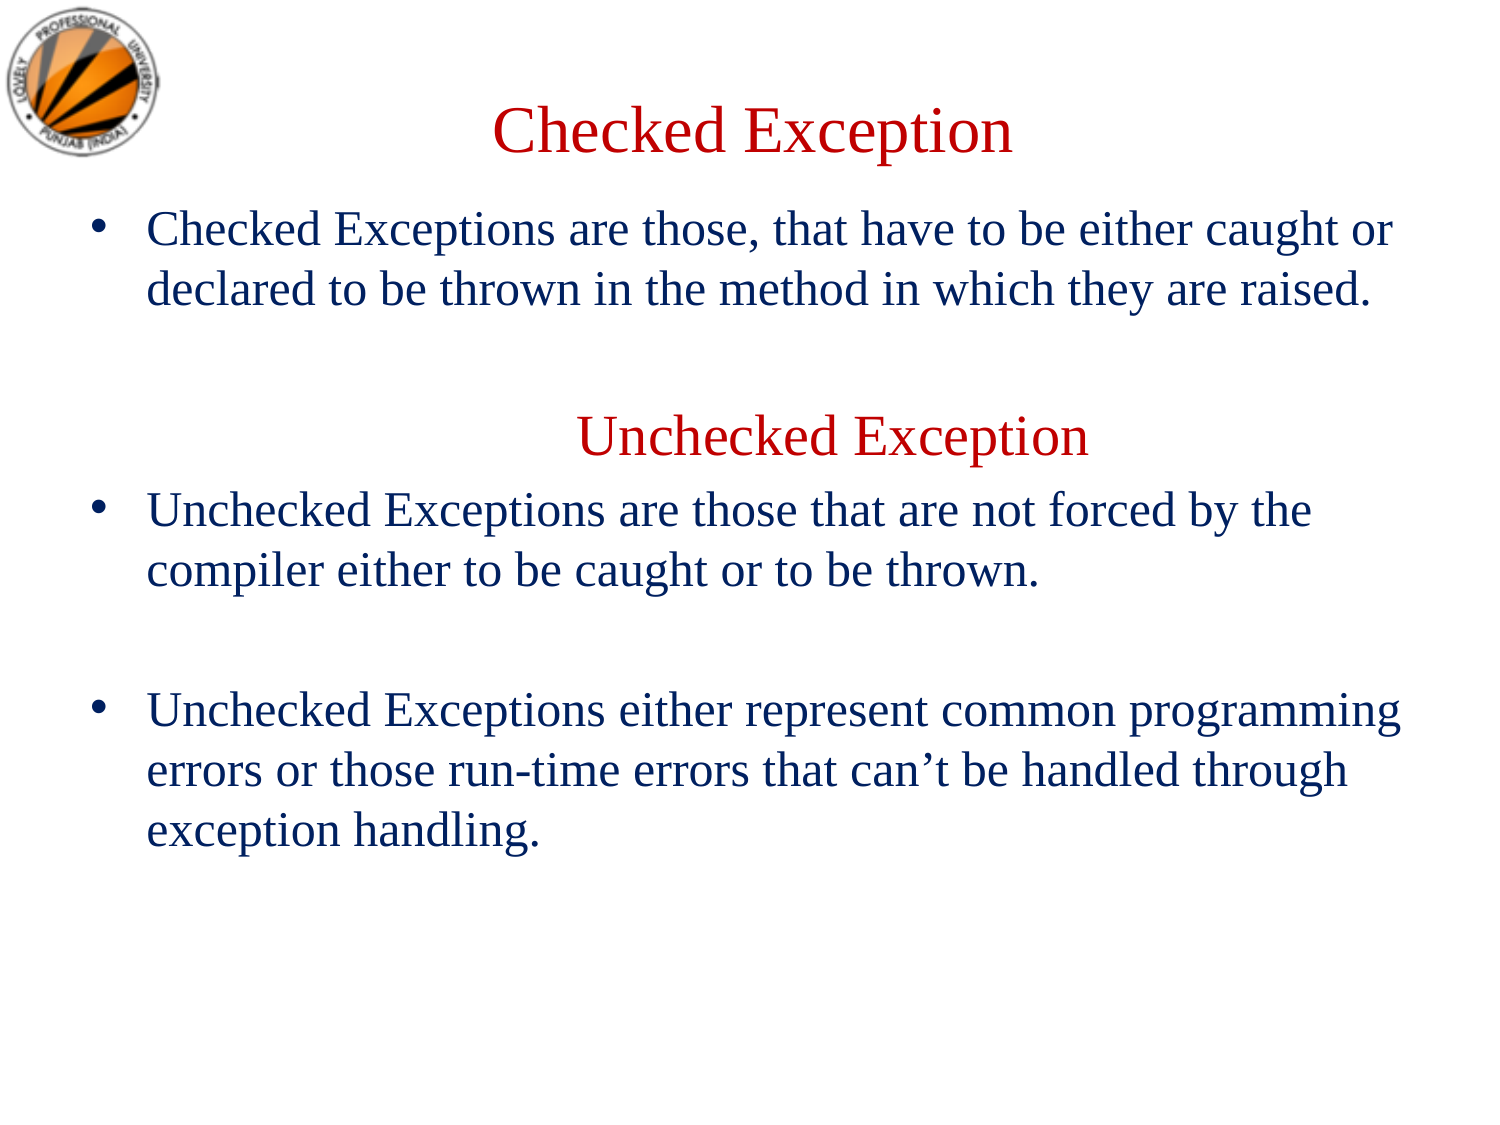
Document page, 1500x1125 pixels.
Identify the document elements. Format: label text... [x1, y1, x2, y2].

picture [0, 0, 163, 163]
list Checked Exceptions are those, that have to be either caught or declared to be thrown in the method in which they are raised. Unchecked Exception Unchecked Exceptions are those that are not forced by the compiler either to be caught or to be thrown. Unchecked Exceptions either represent common programming errors or those run-time errors that can’t be handled through exception handling. [75, 187, 1418, 987]
title Checked Exception [82, 39, 1425, 213]
